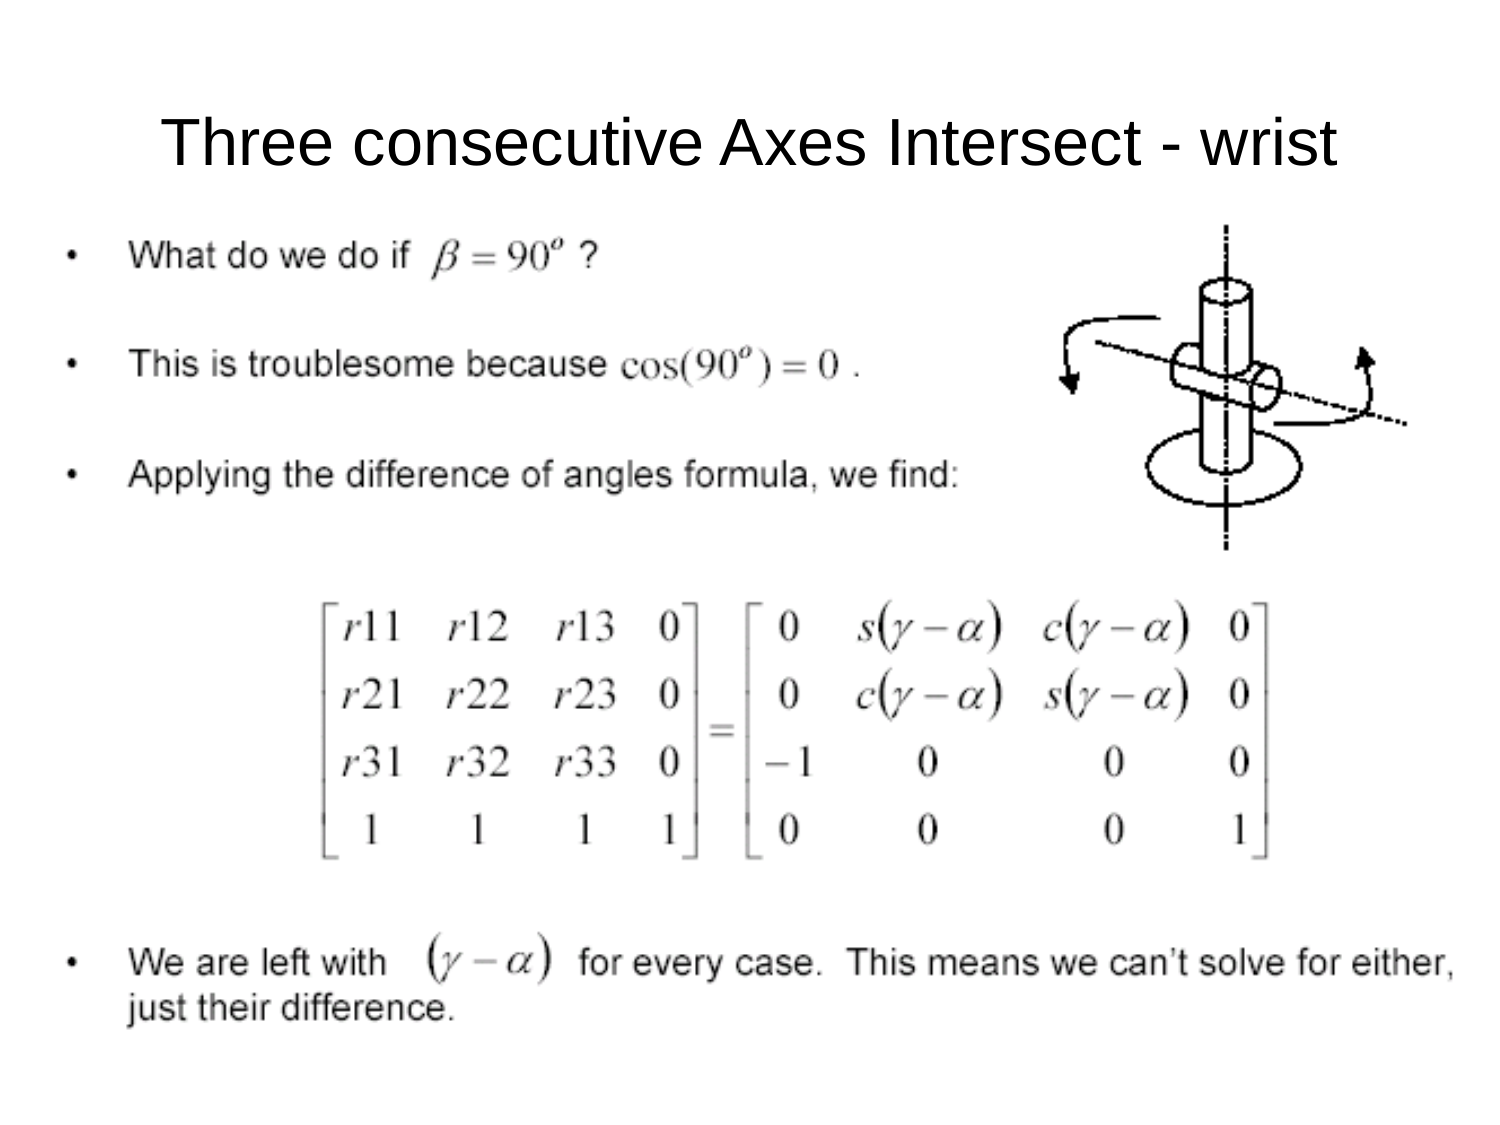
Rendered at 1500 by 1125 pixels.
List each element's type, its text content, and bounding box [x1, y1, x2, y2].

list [37, 212, 1500, 1075]
title Three consecutive Axes Intersect - wrist [74, 44, 1426, 210]
